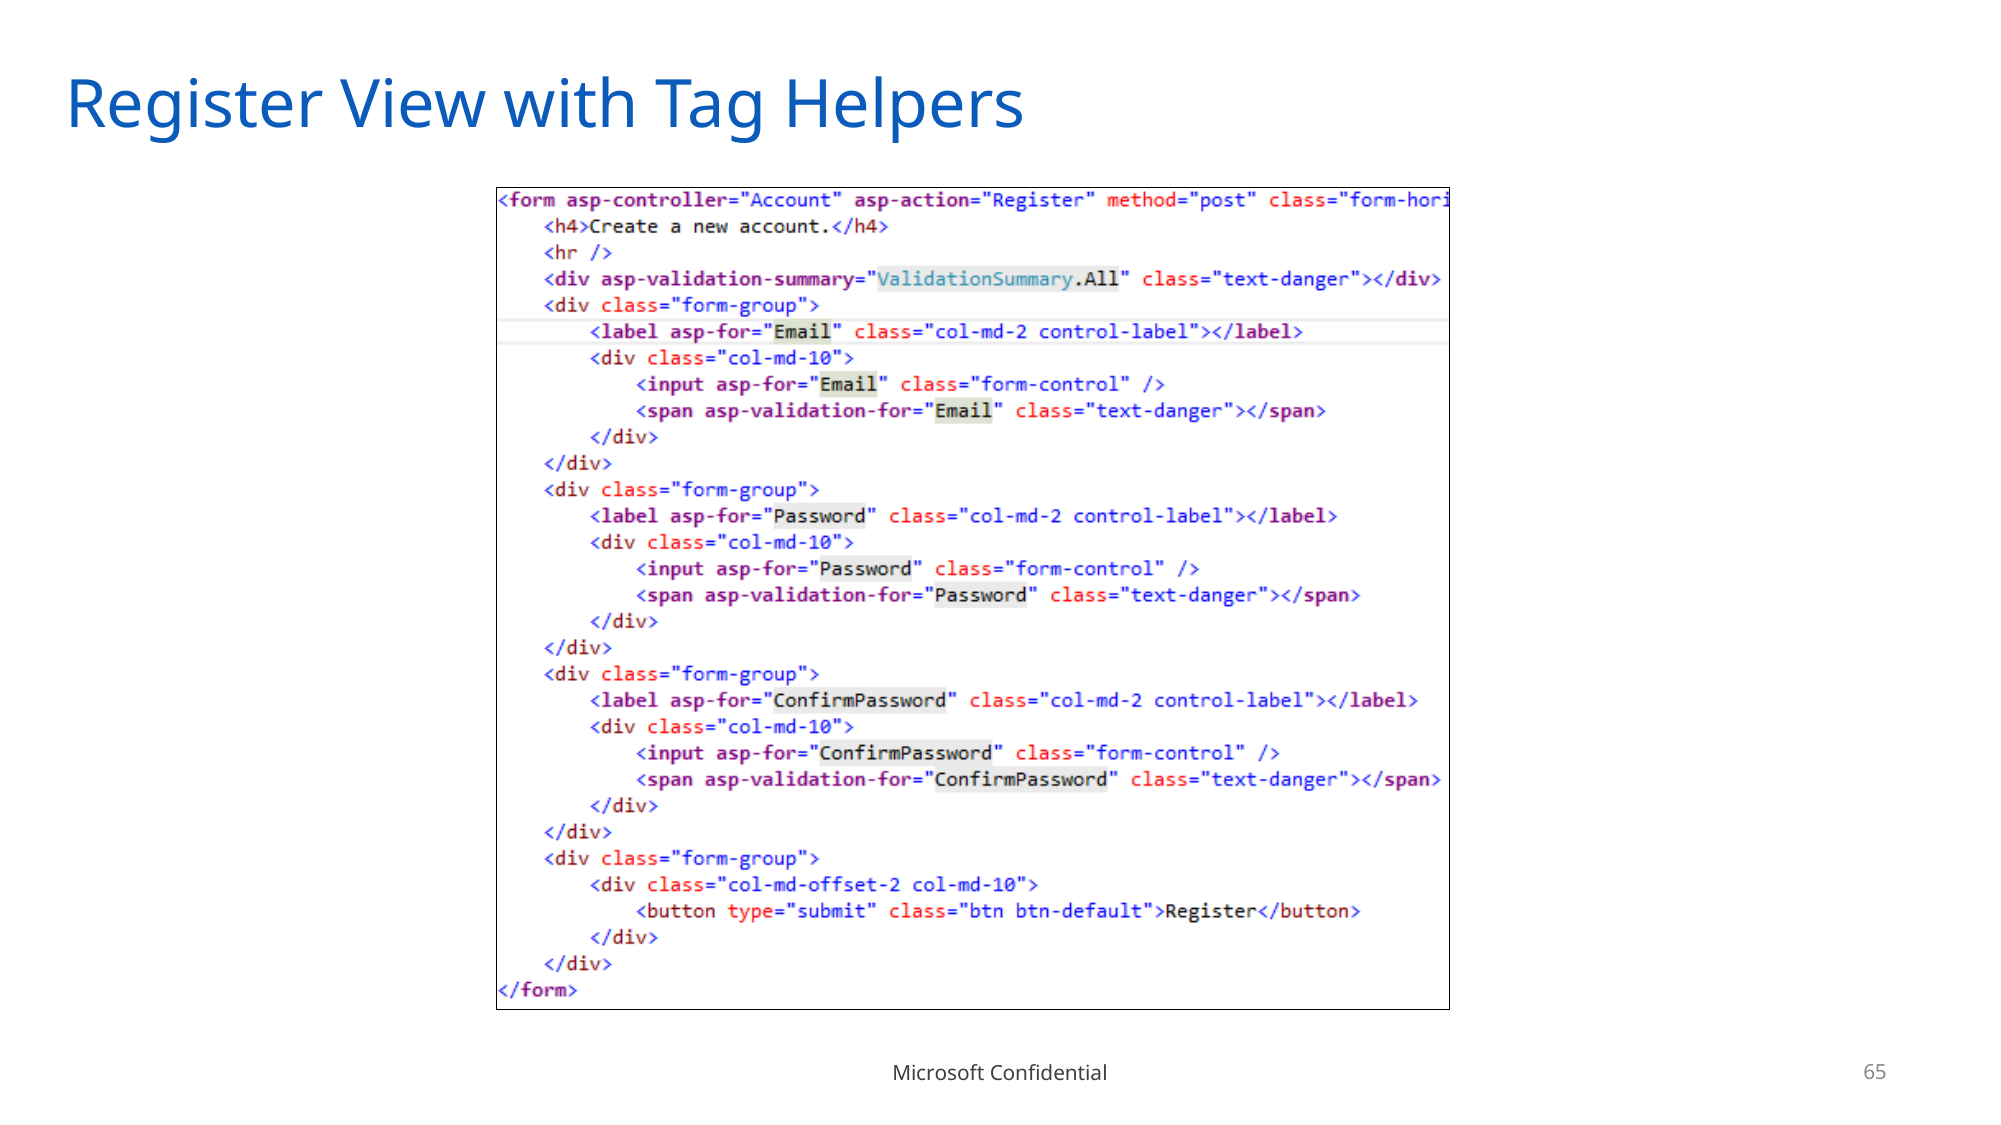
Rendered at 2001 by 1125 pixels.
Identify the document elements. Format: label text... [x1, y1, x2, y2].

slide_number 65 [1451, 1042, 1902, 1103]
title Register View with Tag Helpers [50, 50, 1900, 163]
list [496, 187, 1450, 1010]
